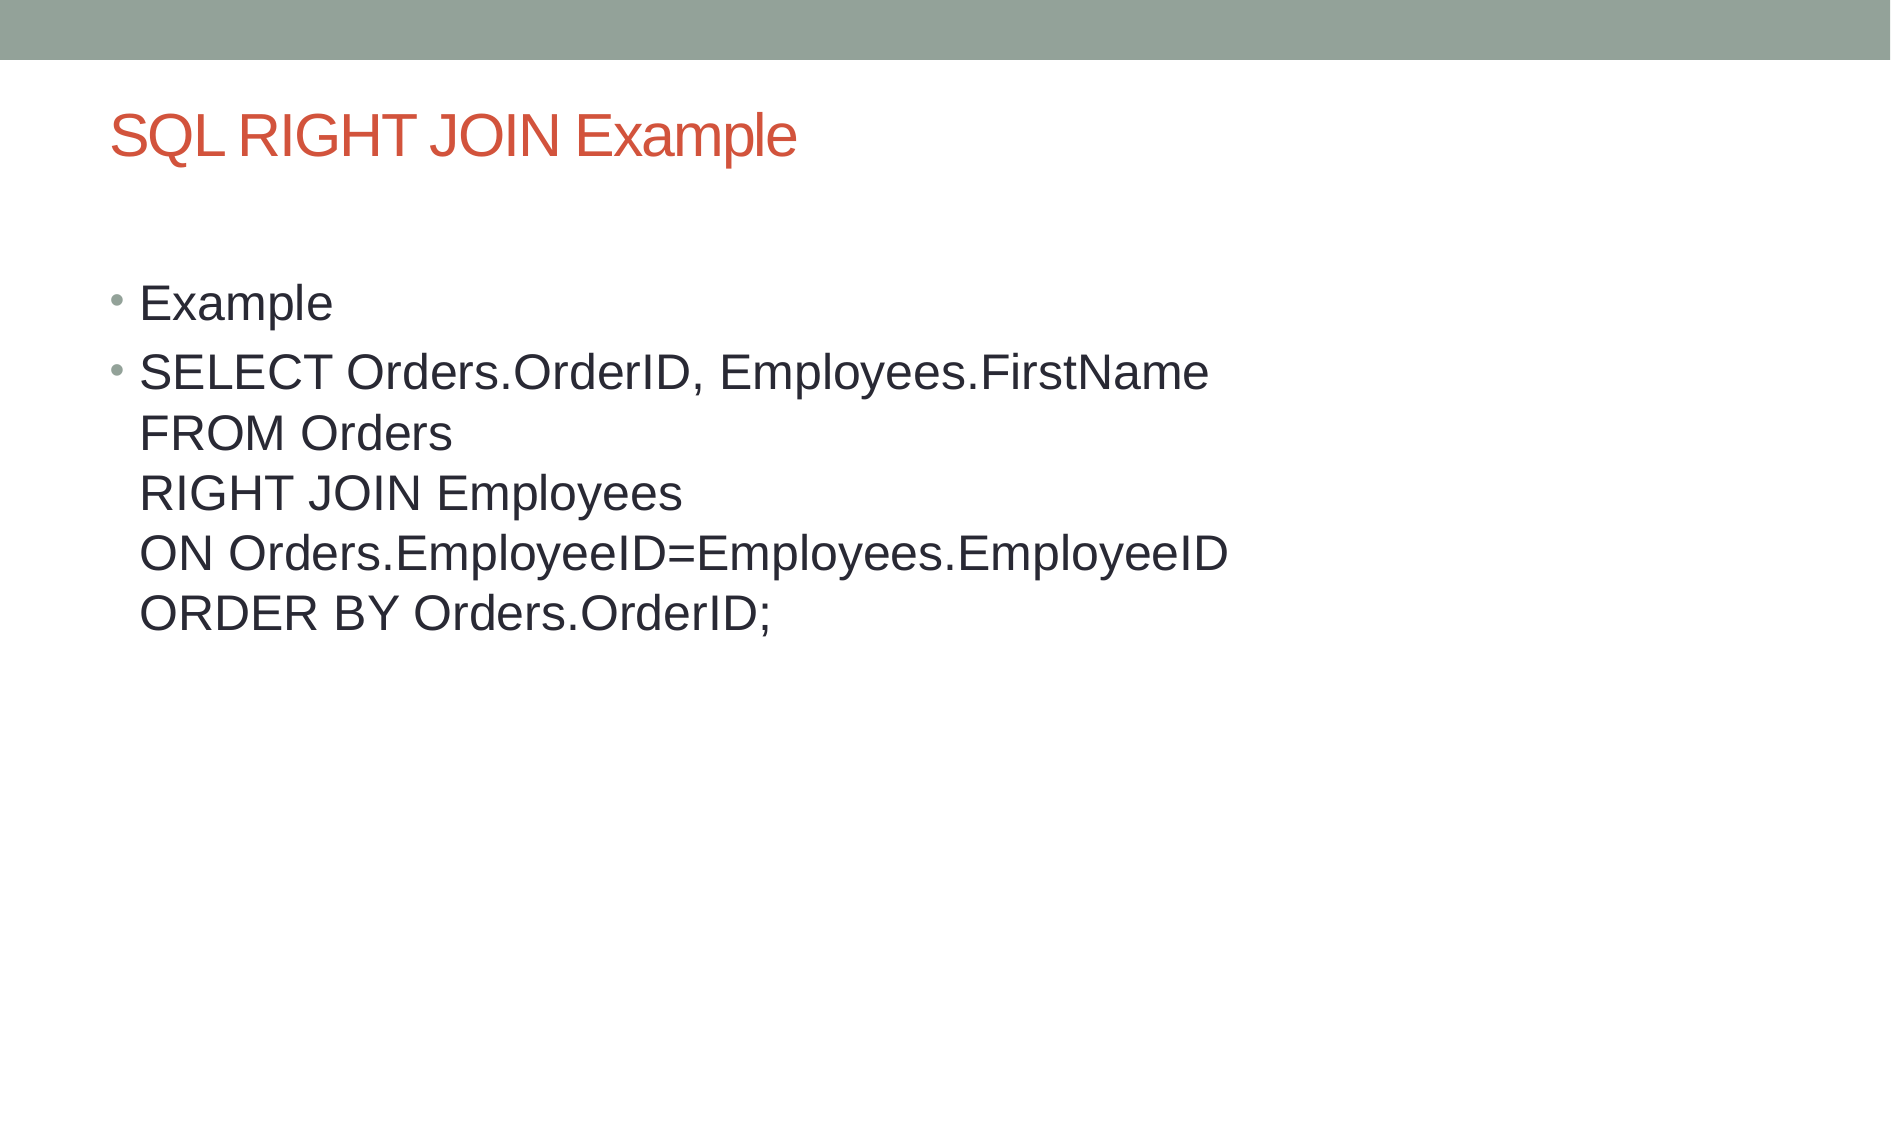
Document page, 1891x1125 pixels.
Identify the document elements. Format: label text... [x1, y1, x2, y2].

title SQL RIGHT JOIN Example [94, 87, 1796, 250]
list Example SELECT Orders.OrderID, Employees.FirstName FROM Orders RIGHT JOIN Employees ON Orders.EmployeeID=Employees.EmployeeID ORDER BY Orders.OrderID; [94, 262, 1796, 1063]
